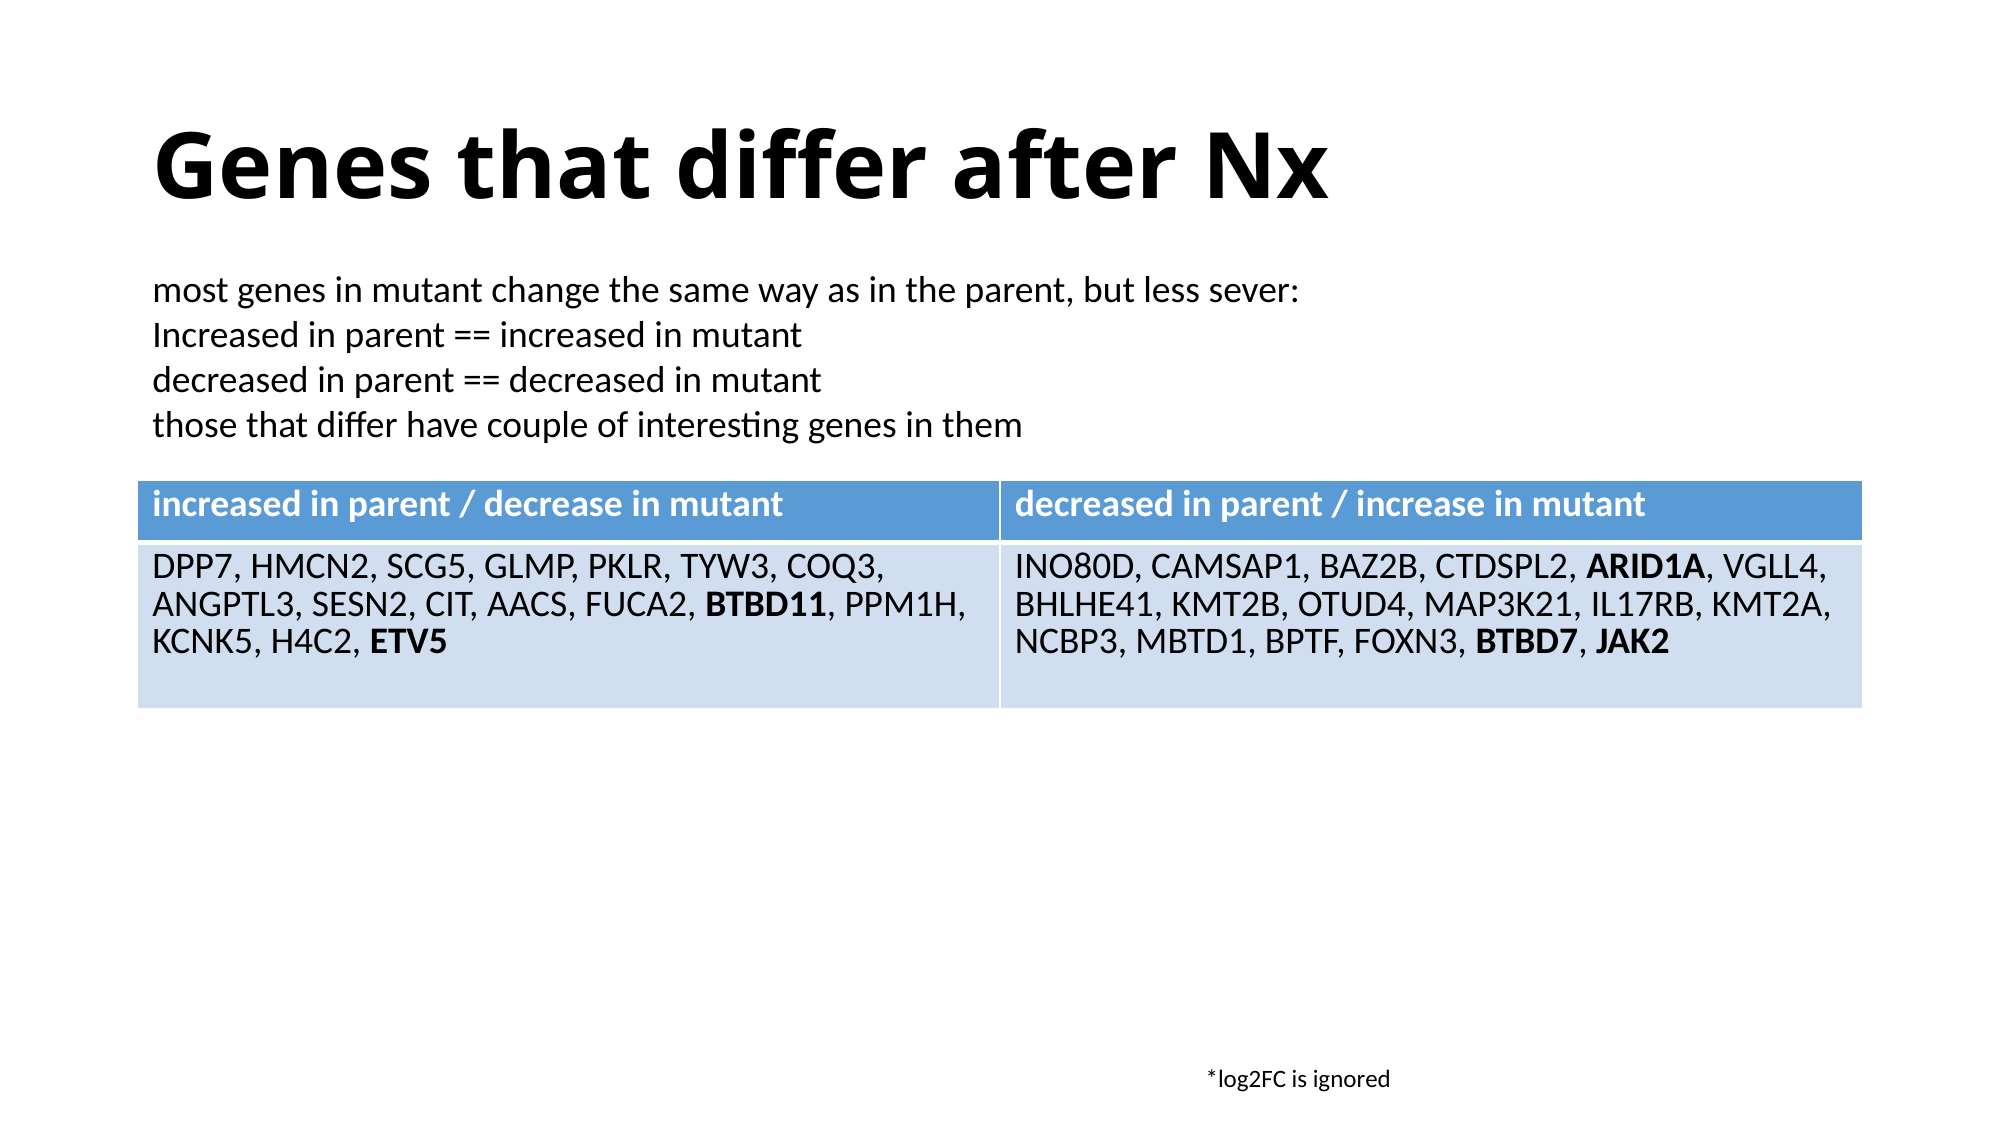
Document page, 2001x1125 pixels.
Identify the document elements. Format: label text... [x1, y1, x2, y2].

text_box *log2FC is ignored [1190, 1054, 1978, 1100]
title Genes that differ after Nx [137, 59, 1863, 278]
table_cell DPP7, HMCN2, SCG5, GLMP, PKLR, TYW3, COQ3, ANGPTL3, SESN2, CIT, AACS, FUCA2, BTBD11, PPM1H, KCNK5, H4C2, ETV5 [138, 545, 999, 708]
text_box most genes in mutant change the same way as in the parent, but less sever: Increased in parent == increased in mutant decreased in parent == decreased in mutant those that differ have couple of interesting genes in them [137, 257, 1542, 453]
table_cell INO80D, CAMSAP1, BAZ2B, CTDSPL2, ARID1A, VGLL4, BHLHE41, KMT2B, OTUD4, MAP3K21, IL17RB, KMT2A, NCBP3, MBTD1, BPTF, FOXN3, BTBD7, JAK2 [1001, 545, 1862, 708]
table_header increased in parent / decrease in mutant [138, 481, 999, 540]
table_header decreased in parent / increase in mutant [1001, 481, 1862, 540]
